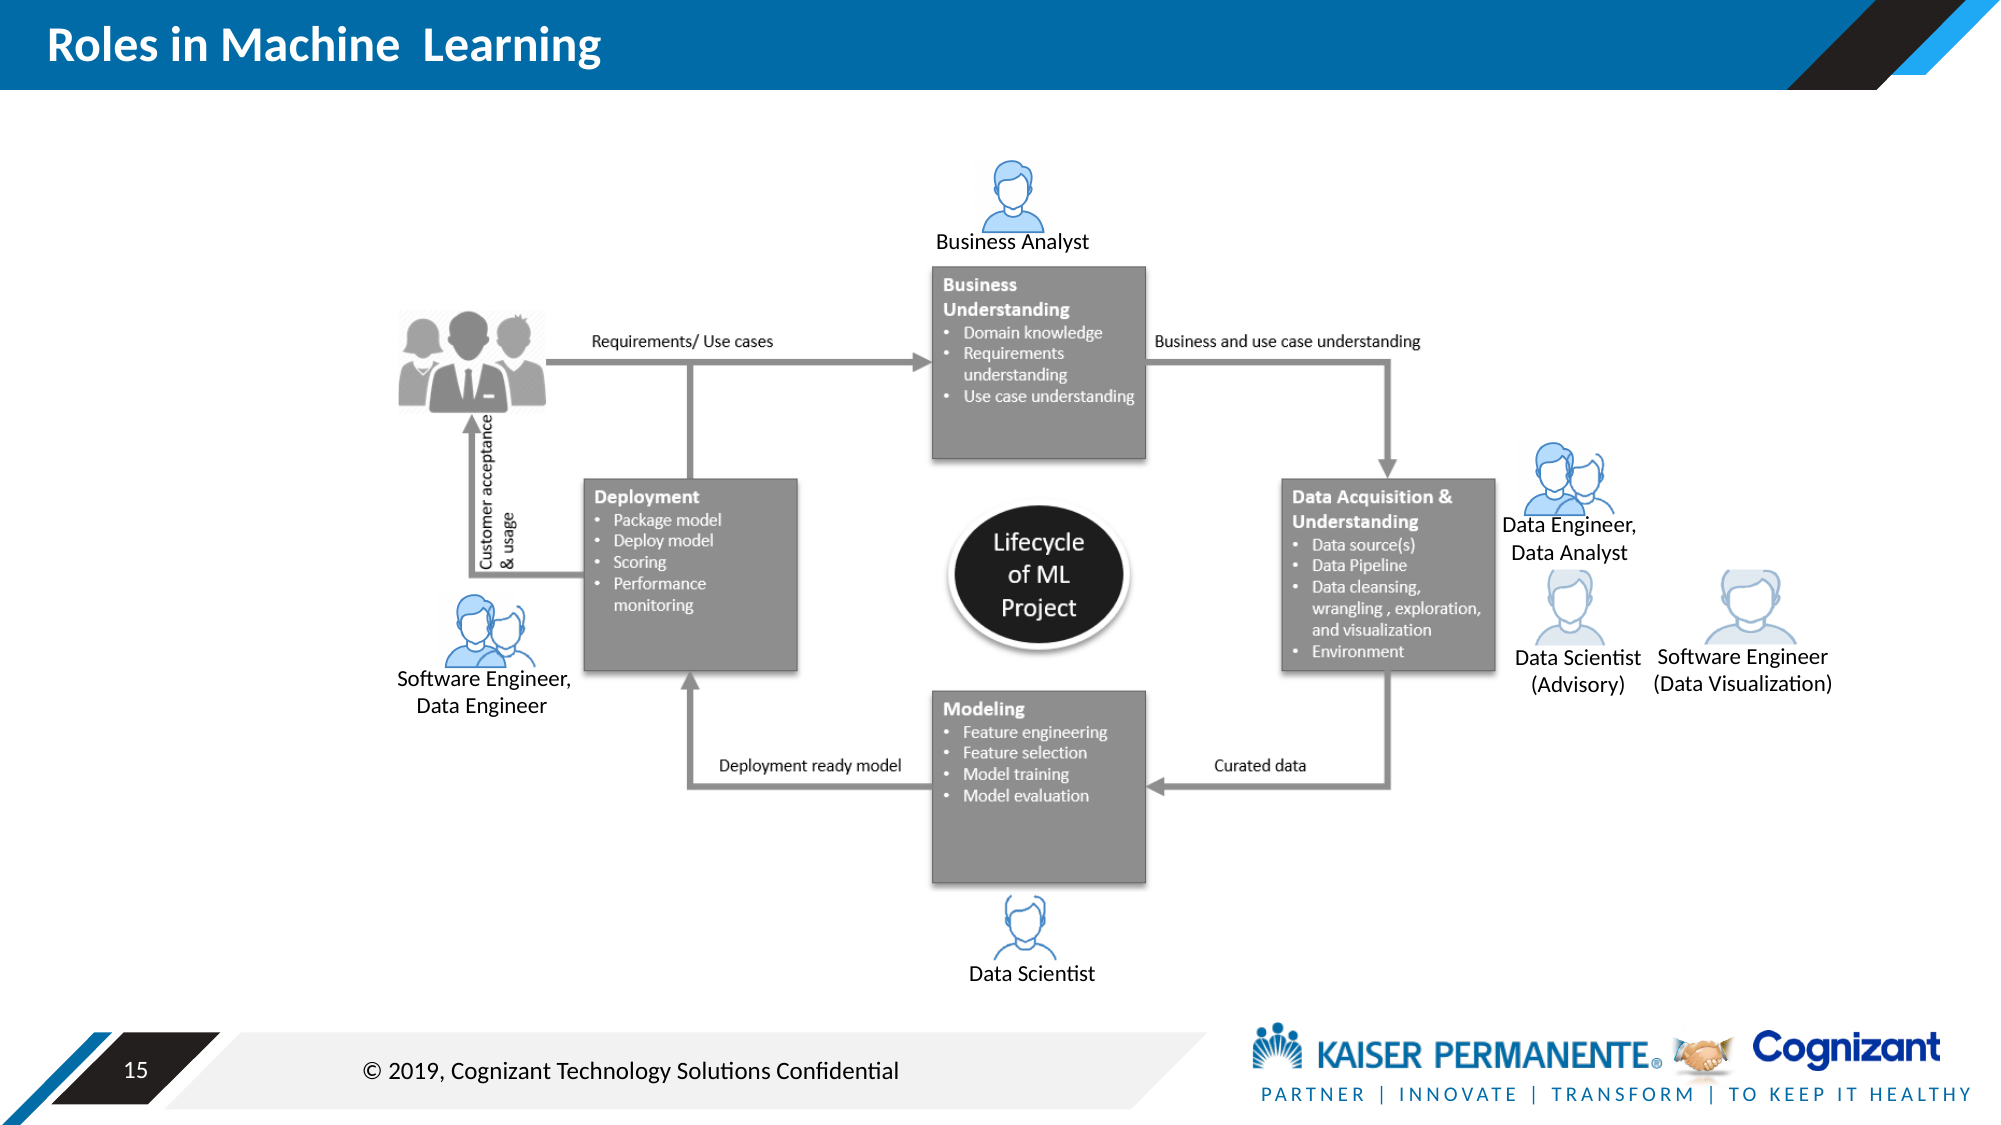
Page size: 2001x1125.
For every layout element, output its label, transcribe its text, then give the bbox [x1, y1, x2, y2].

picture [1753, 1030, 1940, 1071]
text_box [374, 592, 595, 727]
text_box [1484, 560, 1673, 717]
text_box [1636, 560, 1850, 705]
title Roles in Machine Learning [32, 0, 1793, 90]
picture [1251, 1022, 1664, 1069]
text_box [946, 887, 1119, 995]
picture [398, 262, 1502, 892]
picture [1665, 1018, 1740, 1093]
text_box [915, 158, 1111, 263]
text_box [1480, 440, 1659, 573]
